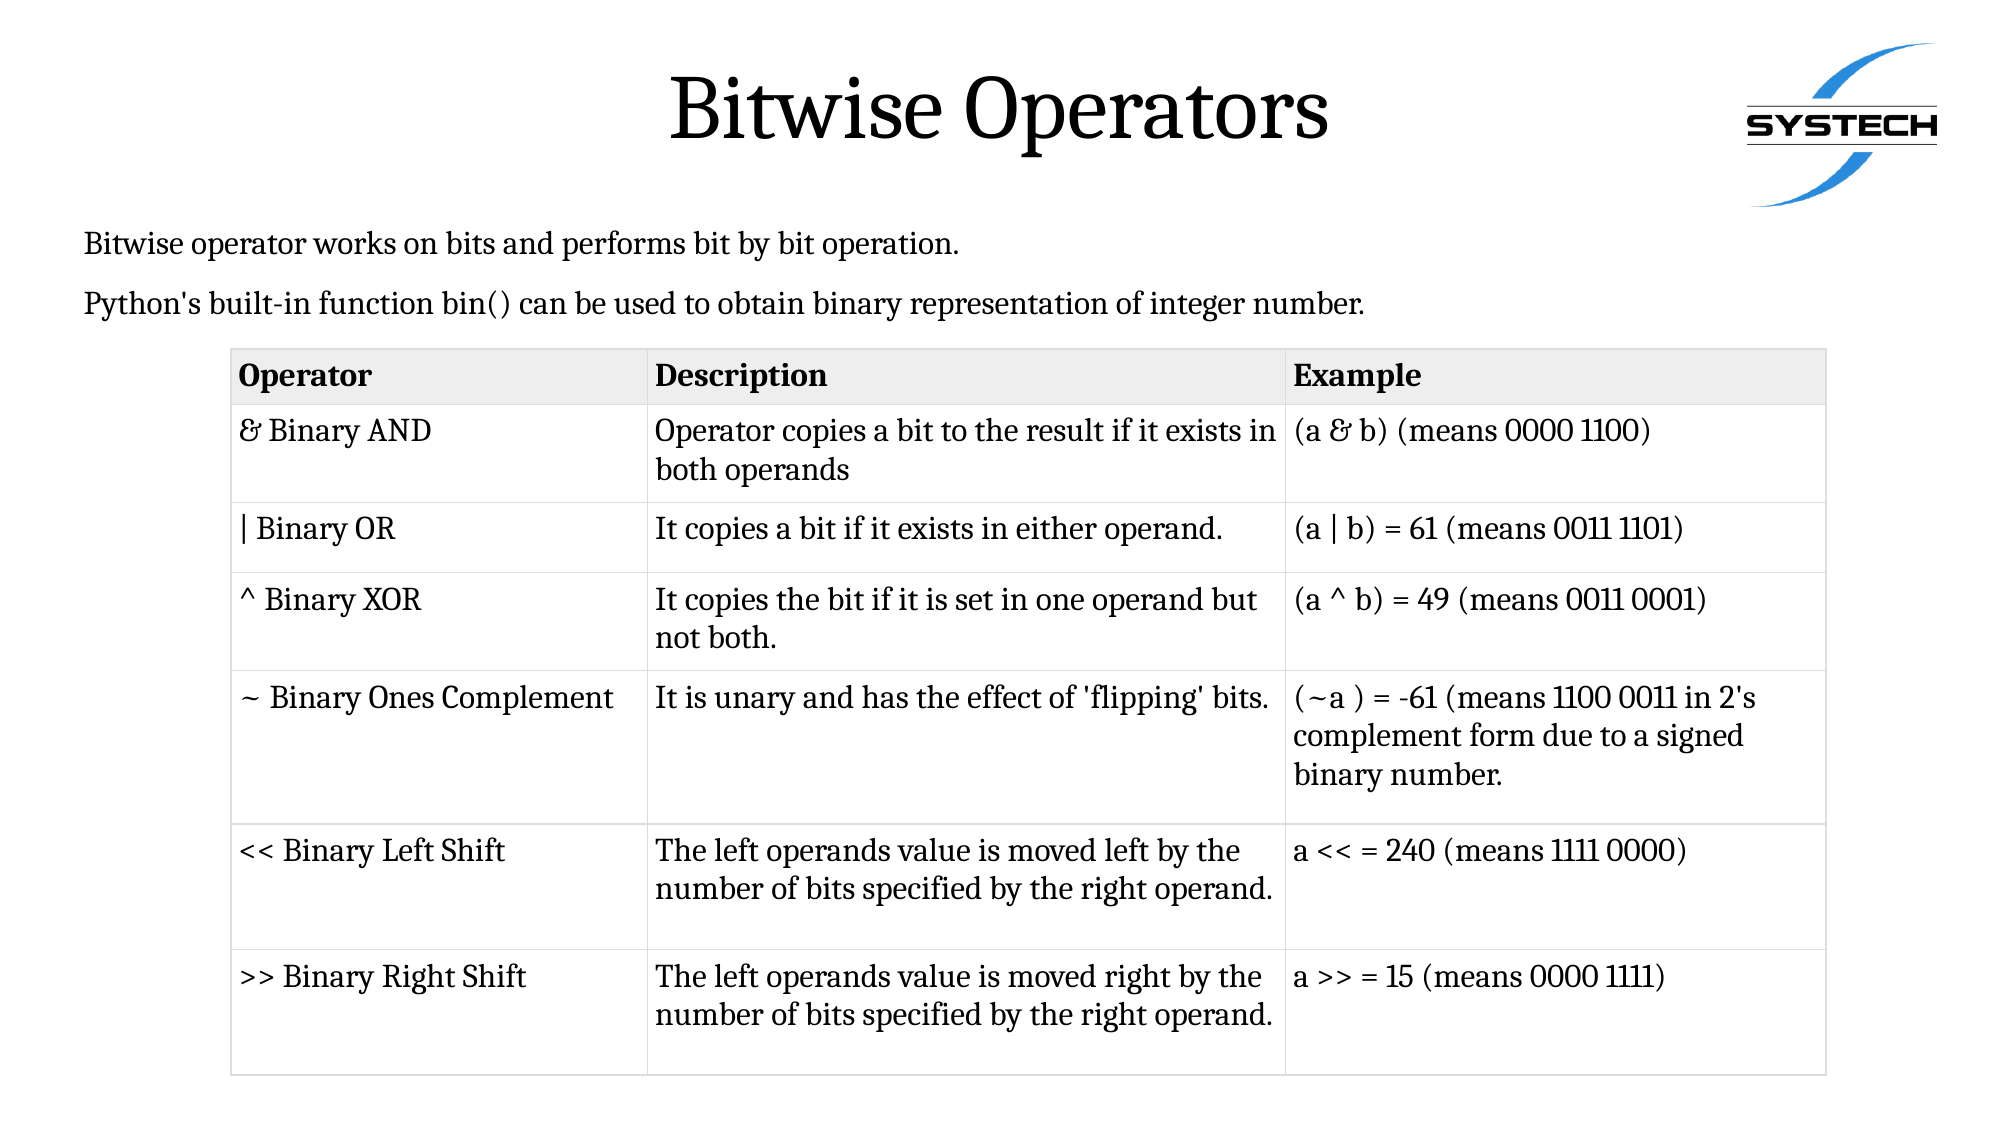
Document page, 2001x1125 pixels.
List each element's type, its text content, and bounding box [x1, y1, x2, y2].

table_header Example [1286, 350, 1825, 404]
table_cell The left operands value is moved right by the number of bits specified by the right operand. [648, 950, 1285, 1074]
table_cell It copies the bit if it is set in one operand but not both. [648, 573, 1285, 670]
table_cell It is unary and has the effect of 'flipping' bits. [648, 671, 1285, 823]
table_cell Operator copies a bit to the result if it exists in both operands [648, 405, 1285, 502]
text_box Bitwise operator works on bits and performs bit by bit operation. Python's built-in function bin() can be used to obtain binary representation of integer number. [69, 193, 1874, 329]
table_cell (a ^ b) = 49 (means 0011 0001) [1286, 573, 1825, 670]
title Bitwise Operators [0, 0, 2000, 218]
table_cell | Binary OR [232, 503, 647, 572]
table_cell (a | b) = 61 (means 0011 1101) [1286, 503, 1825, 572]
table_cell (~a ) = -61 (means 1100 0011 in 2's complement form due to a signed binary number. [1286, 671, 1825, 823]
table_cell & Binary AND [232, 405, 647, 502]
table_cell (a & b) (means 0000 1100) [1286, 405, 1825, 502]
table_cell a >> = 15 (means 0000 1111) [1286, 950, 1825, 1074]
table_cell ~ Binary Ones Complement [232, 671, 647, 823]
table_cell << Binary Left Shift [232, 825, 647, 949]
table_cell >> Binary Right Shift [232, 950, 647, 1074]
table_cell The left operands value is moved left by the number of bits specified by the right operand. [648, 825, 1285, 949]
table_cell ^ Binary XOR [232, 573, 647, 670]
table_cell a << = 240 (means 1111 0000) [1286, 825, 1825, 949]
table_header Operator [232, 350, 647, 404]
table_header Description [648, 350, 1285, 404]
table_cell It copies a bit if it exists in either operand. [648, 503, 1285, 572]
